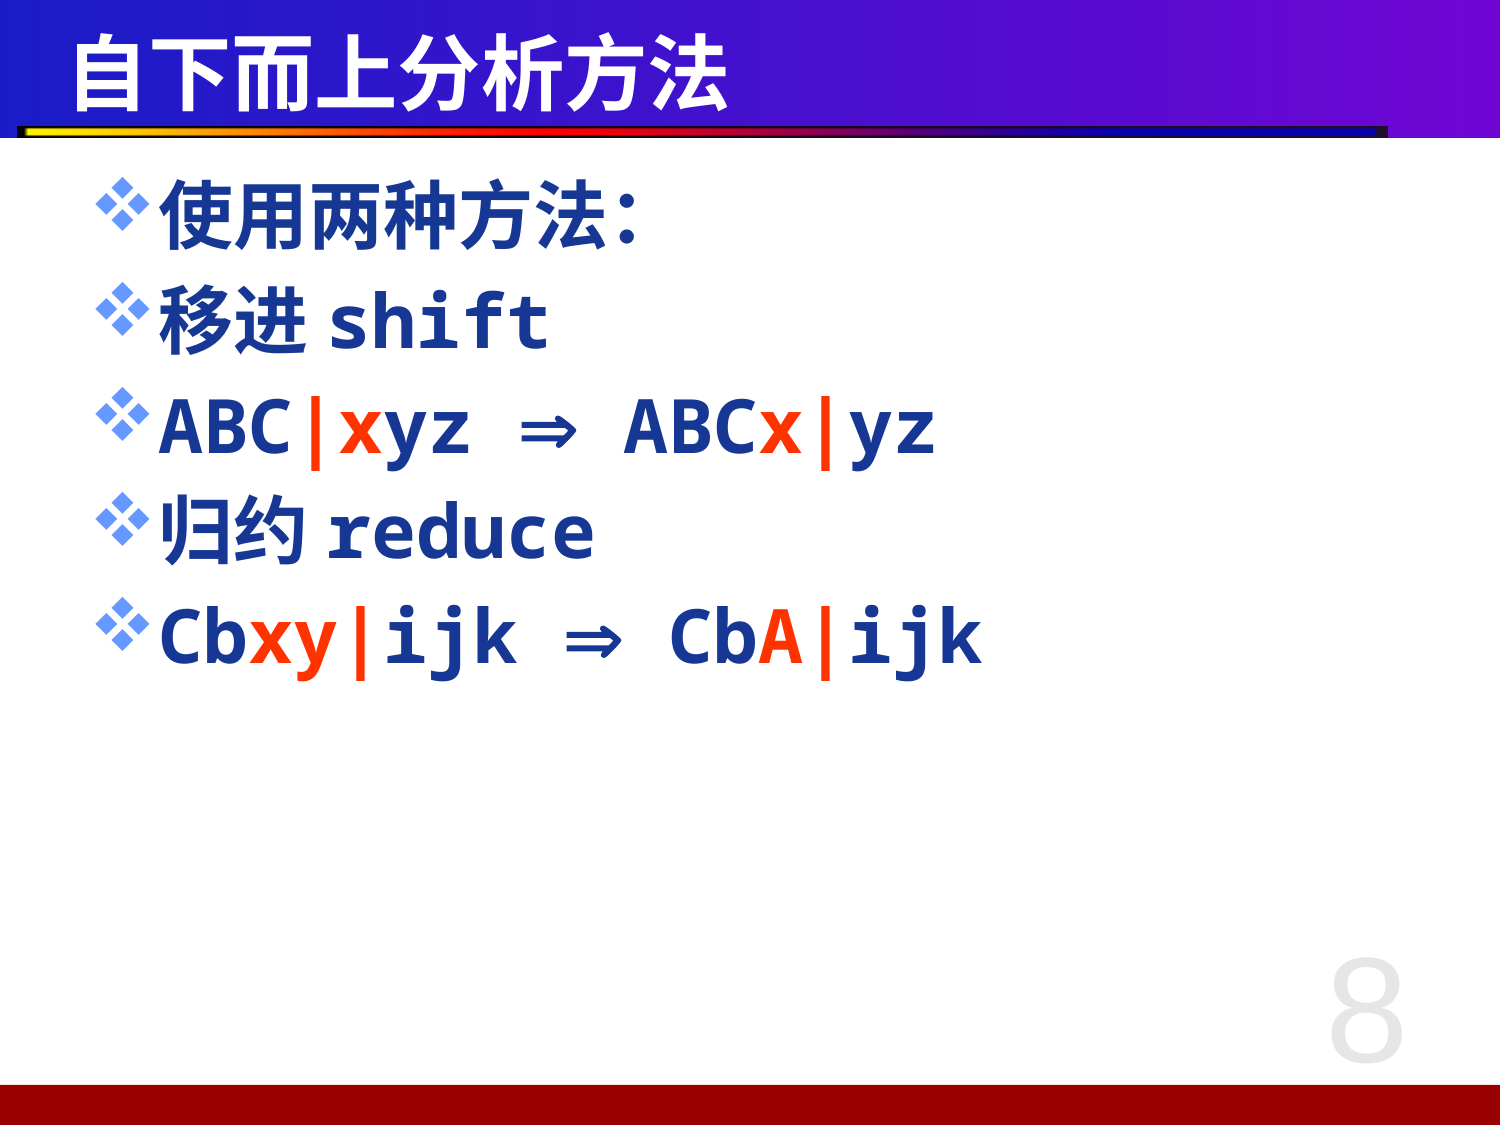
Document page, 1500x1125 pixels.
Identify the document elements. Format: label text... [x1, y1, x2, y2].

picture [17, 126, 1388, 138]
title 自下而上分析方法 [49, 24, 1438, 118]
list 使用两种方法： 移进shift ABC|xyz  ABCx|yz 归约reduce Cbxy|ijk  CbA|ijk [74, 160, 1426, 1023]
slide_number 8 [1234, 904, 1500, 1118]
